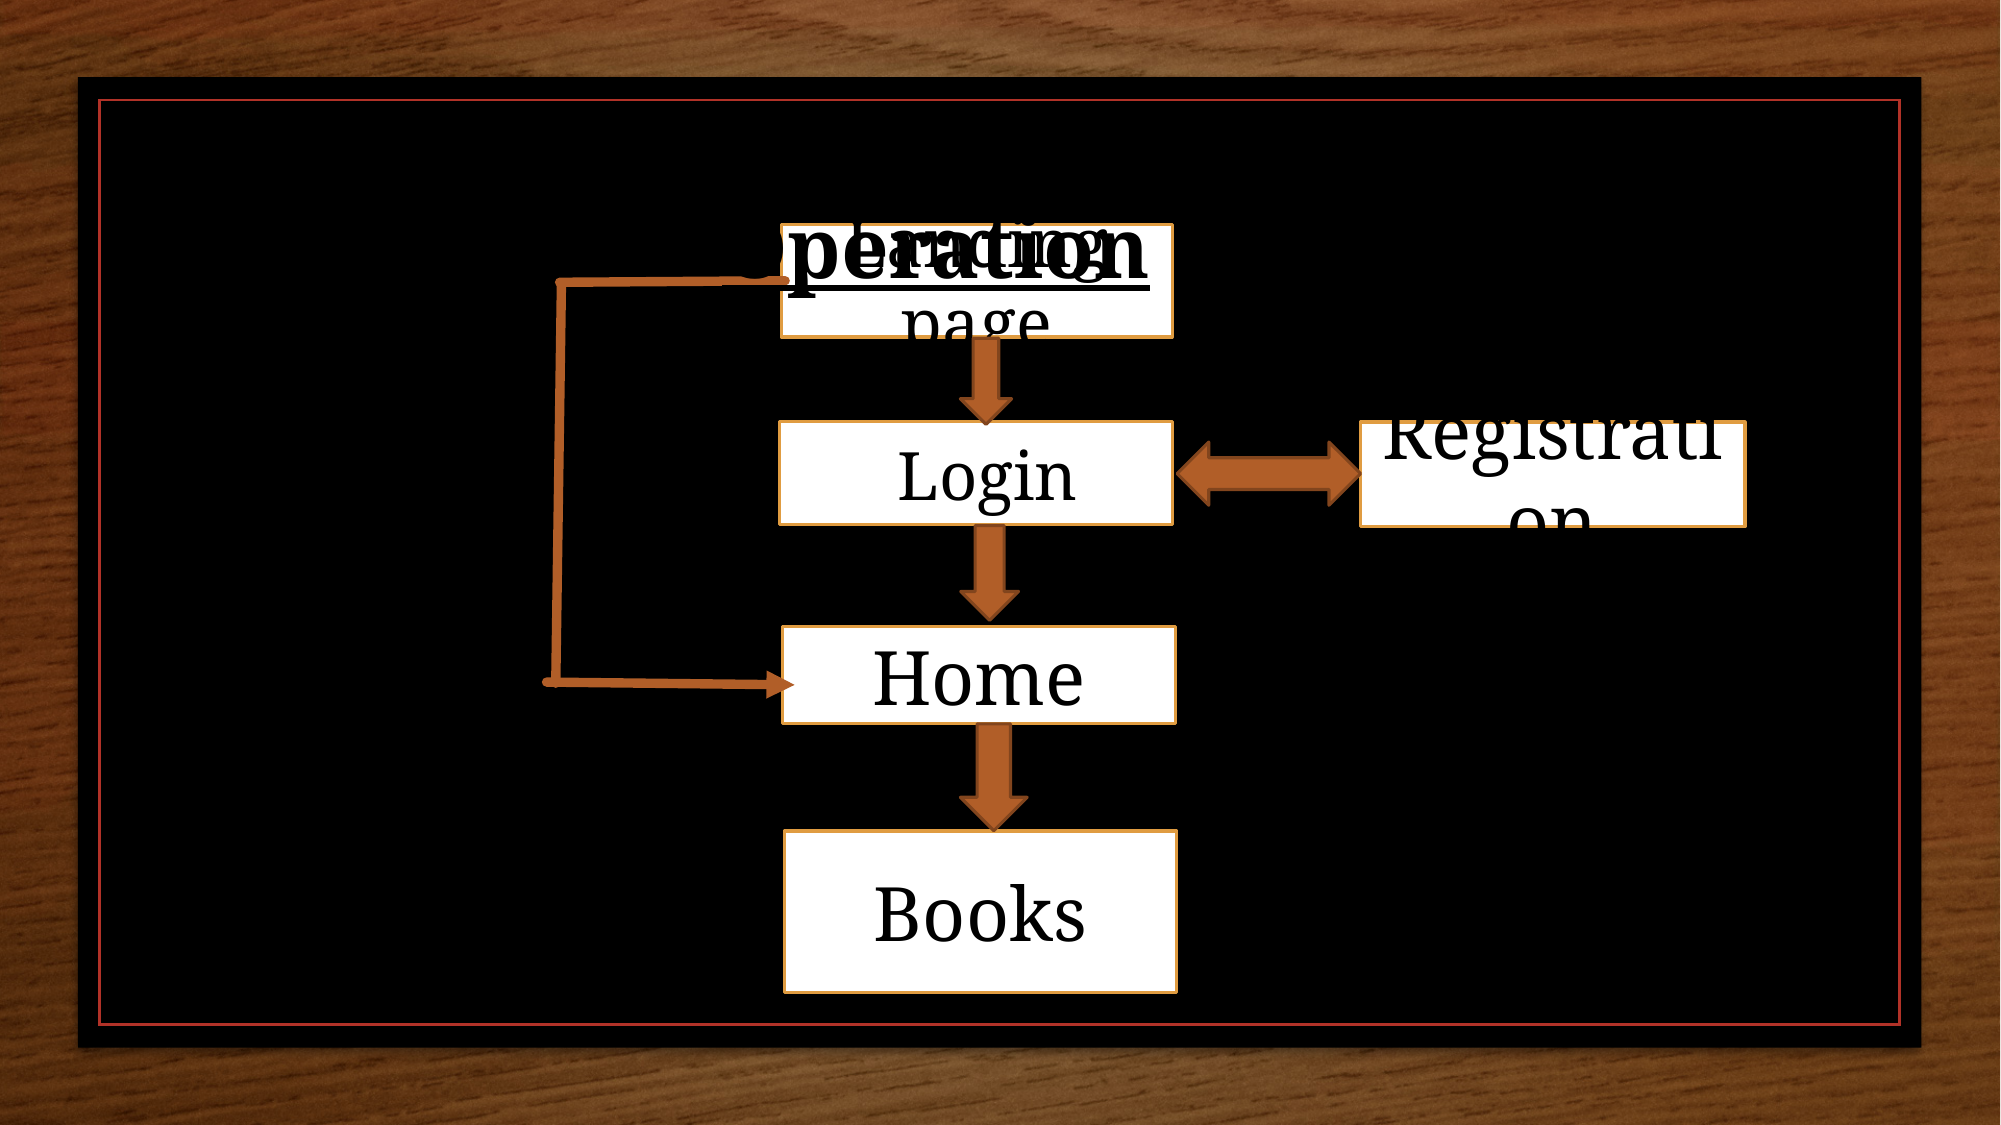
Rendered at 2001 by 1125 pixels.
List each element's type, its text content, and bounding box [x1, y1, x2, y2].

text_box [99, 99, 707, 120]
text_box Home [781, 625, 1177, 725]
text_box Books [783, 829, 1178, 994]
text_box [1289, 99, 1900, 1026]
text_box [1176, 440, 1362, 507]
text_box [958, 722, 1029, 832]
text_box [958, 336, 1014, 426]
text_box User Operation [707, 88, 1289, 304]
text_box [76, 75, 1923, 1049]
text_box Registration [1359, 420, 1747, 528]
text_box [558, 280, 707, 284]
text_box [959, 523, 1021, 622]
text_box [555, 282, 563, 681]
text_box [0, 0, 2000, 1125]
text_box Login [778, 420, 1174, 526]
text_box [545, 678, 795, 691]
title [0, 120, 1769, 1026]
text_box Landing page [780, 304, 1174, 339]
